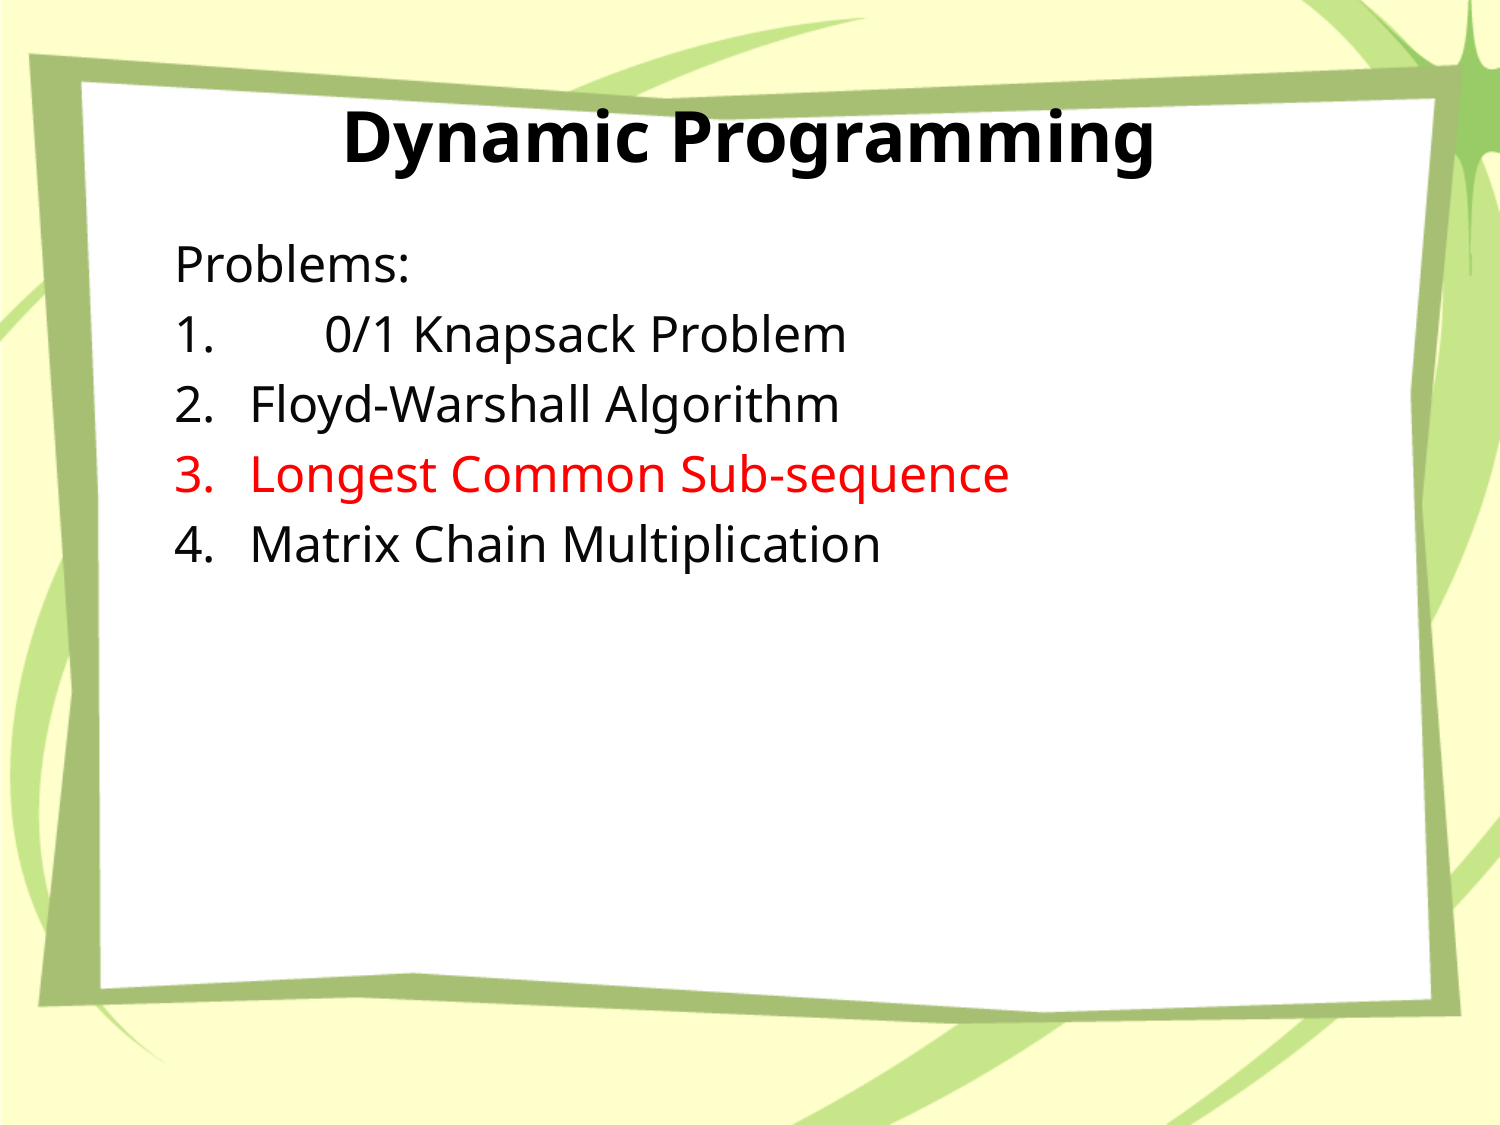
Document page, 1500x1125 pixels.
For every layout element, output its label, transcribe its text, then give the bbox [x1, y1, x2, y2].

picture [0, 0, 1500, 1125]
title Dynamic Programming [75, 75, 1425, 194]
text_box Problems: 1. 0/1 Knapsack Problem Floyd-Warshall Algorithm Longest Common Sub-sequence Matrix Chain Multiplication [159, 224, 1341, 900]
